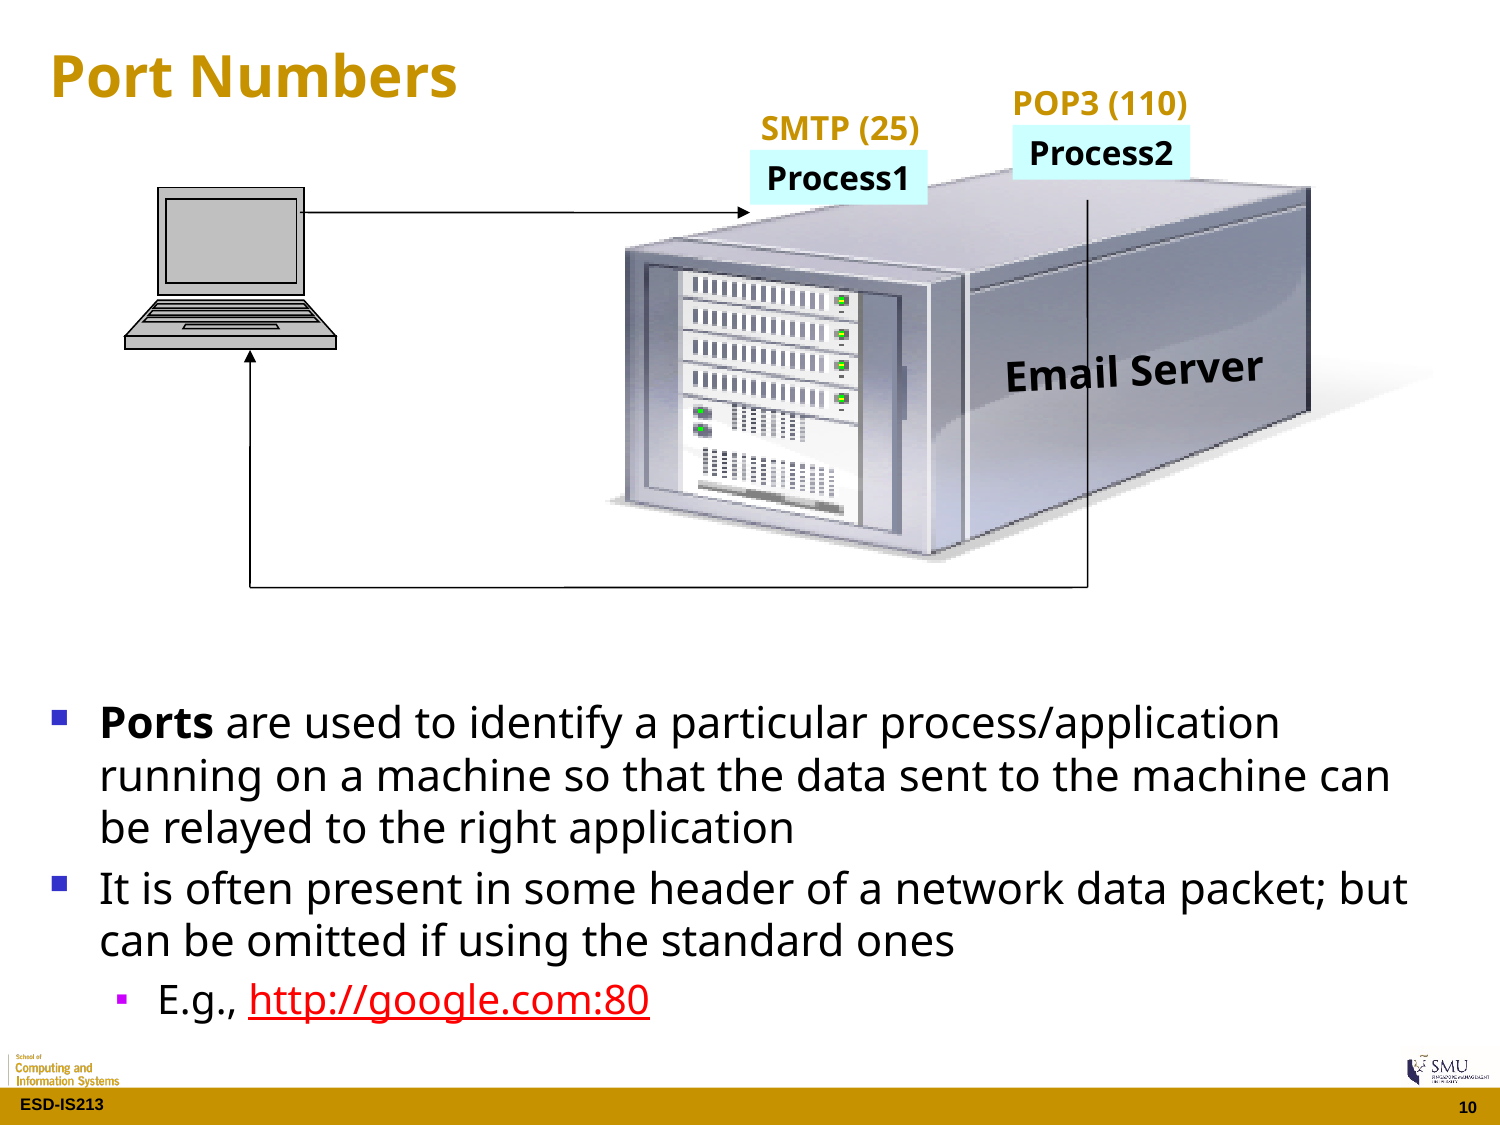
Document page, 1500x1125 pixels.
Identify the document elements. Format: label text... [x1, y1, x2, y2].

text_box [157, 187, 304, 295]
text_box POP3 (110) [997, 74, 1203, 130]
text_box Process1 [750, 155, 928, 160]
list Ports are used to identify a particular process/application running on a machine so that the data sent to the machine can be relayed to the right application It is often present in some header of a network data packet; but can be omitted if using the standard ones E.g., http://google.com:80 [34, 687, 1463, 1038]
text_box Process2 [1012, 130, 1191, 160]
text_box SMTP (25) [746, 99, 935, 155]
picture [1401, 1046, 1500, 1087]
title Port Numbers [34, 31, 1466, 117]
picture [562, 162, 1438, 563]
text_box [124, 300, 336, 350]
text_box [243, 349, 257, 588]
